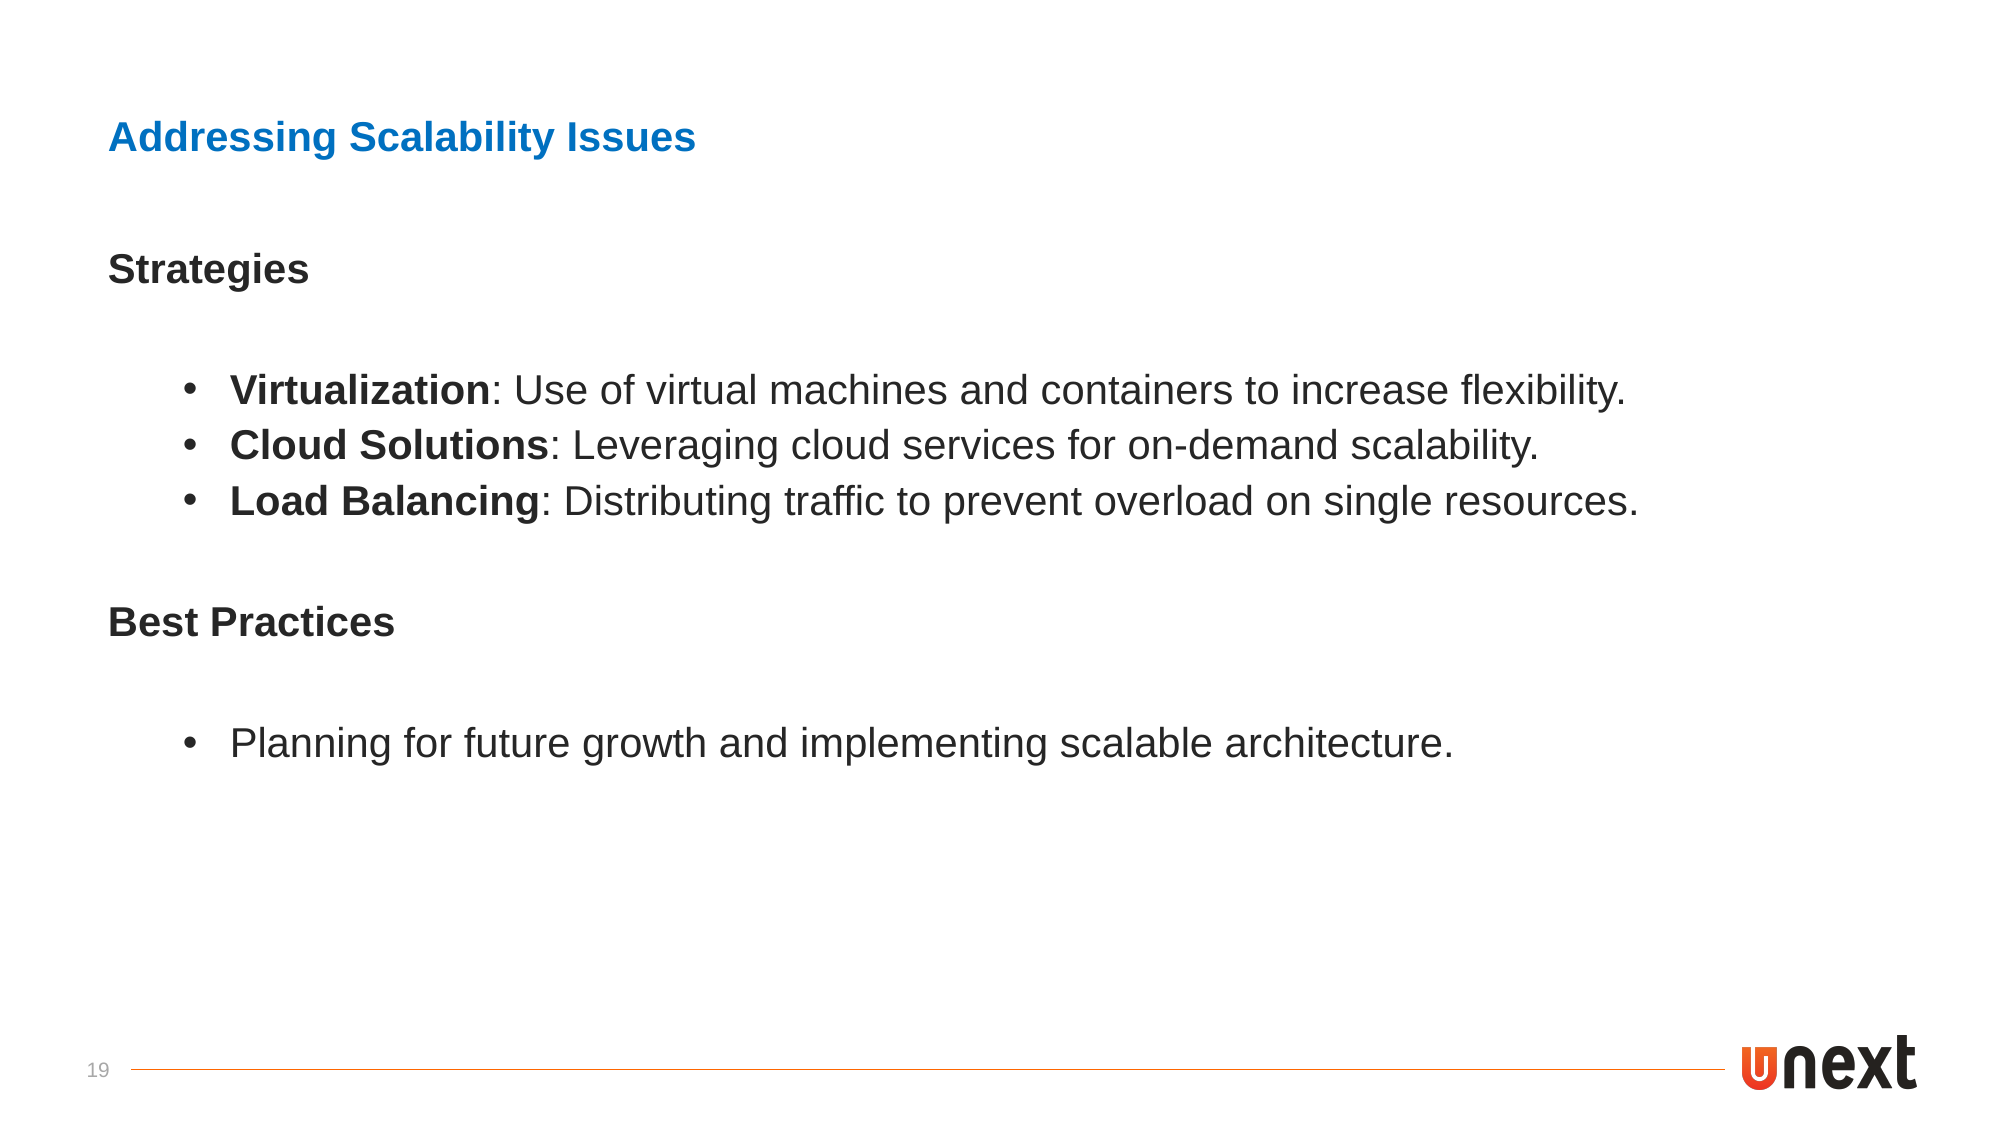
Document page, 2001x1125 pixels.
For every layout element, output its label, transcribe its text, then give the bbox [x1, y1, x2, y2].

slide_number 19 [48, 1047, 110, 1091]
picture [1742, 1035, 1917, 1090]
list Addressing Scalability Issues Strategies Virtualization: Use of virtual machines and containers to increase flexibility. Cloud Solutions: Leveraging cloud services for on-demand scalability. Load Balancing: Distributing traffic to prevent overload on single resources. Best Practices Planning for future growth and implementing scalable architecture. [92, 37, 1941, 1000]
